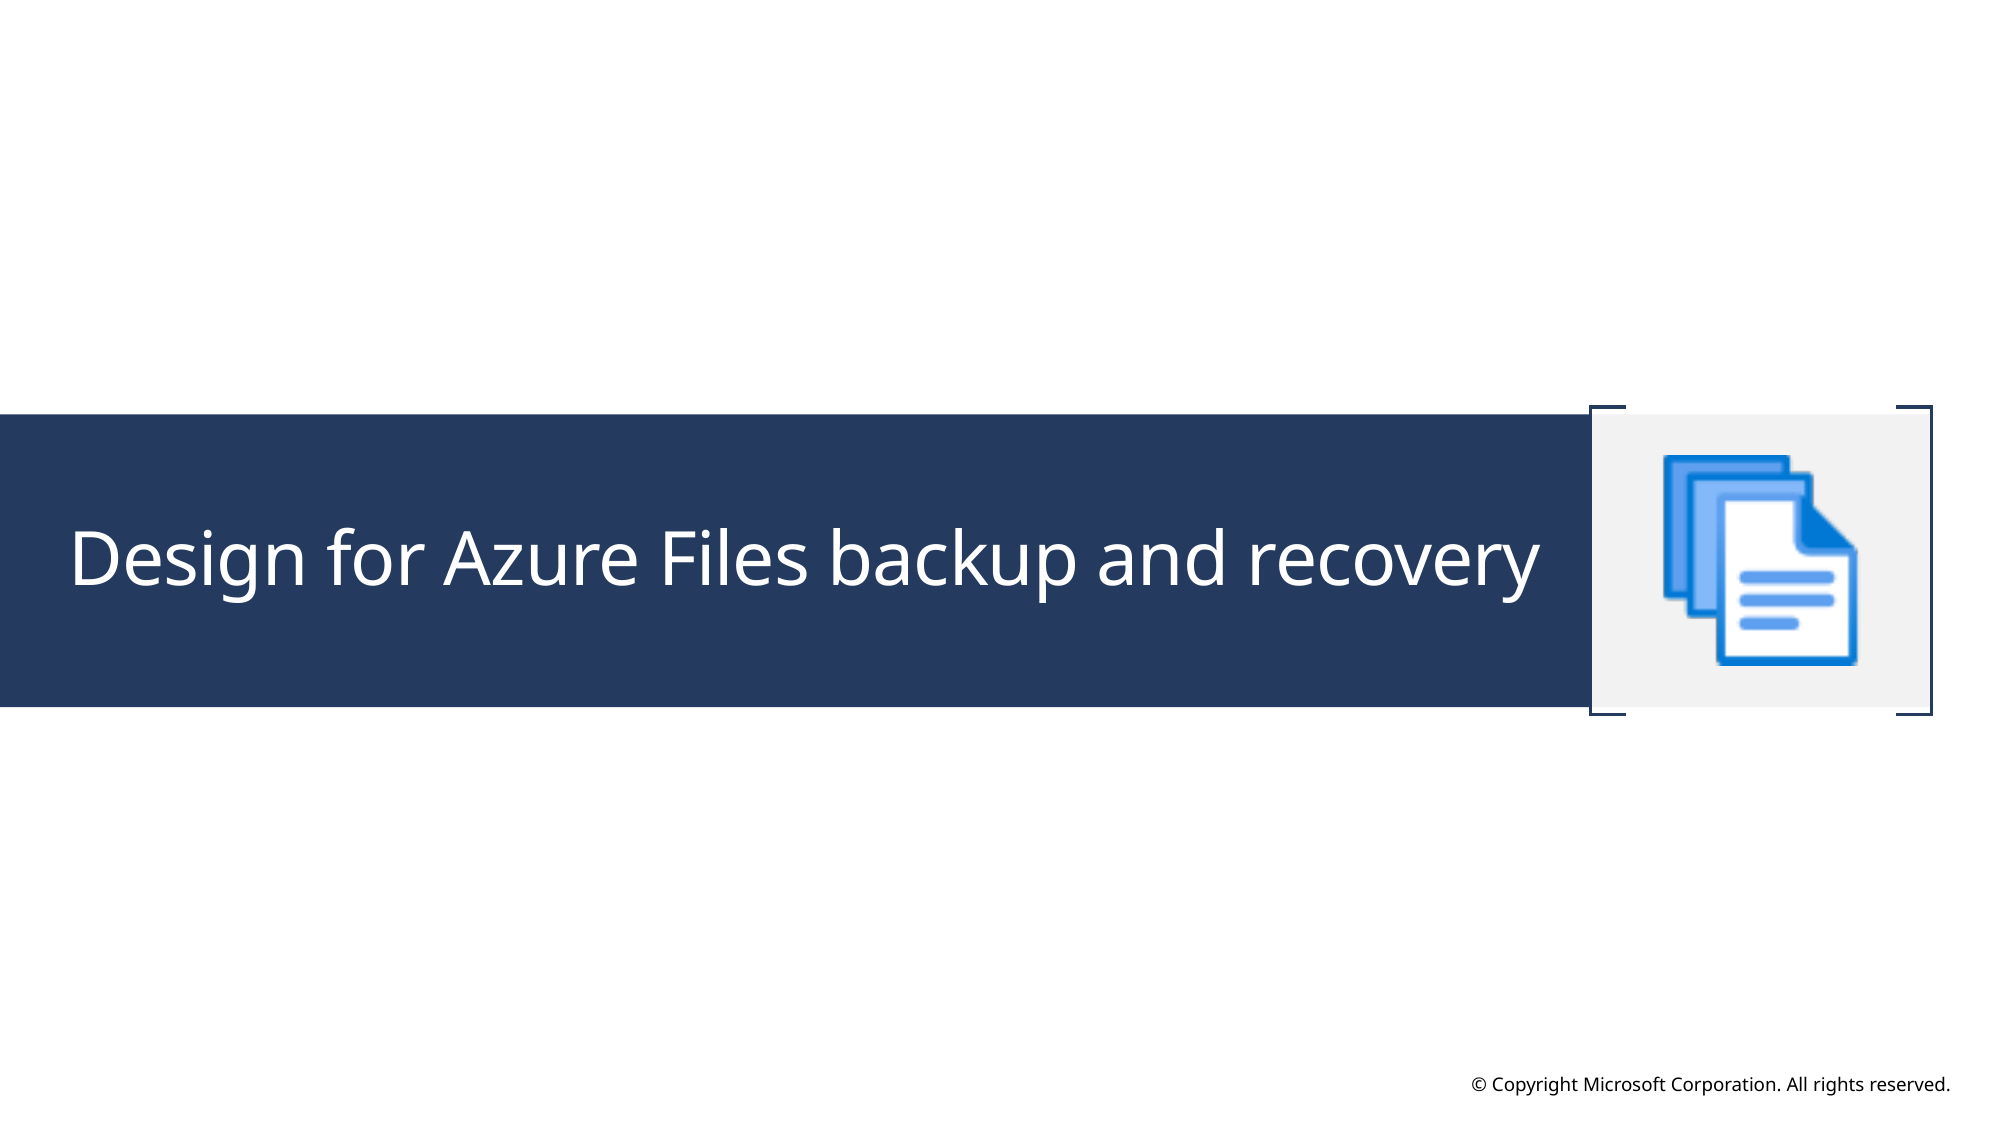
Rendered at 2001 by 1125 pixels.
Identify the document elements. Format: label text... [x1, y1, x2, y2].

title Design for Azure Files backup and recovery [68, 414, 1577, 708]
picture [1656, 455, 1867, 667]
